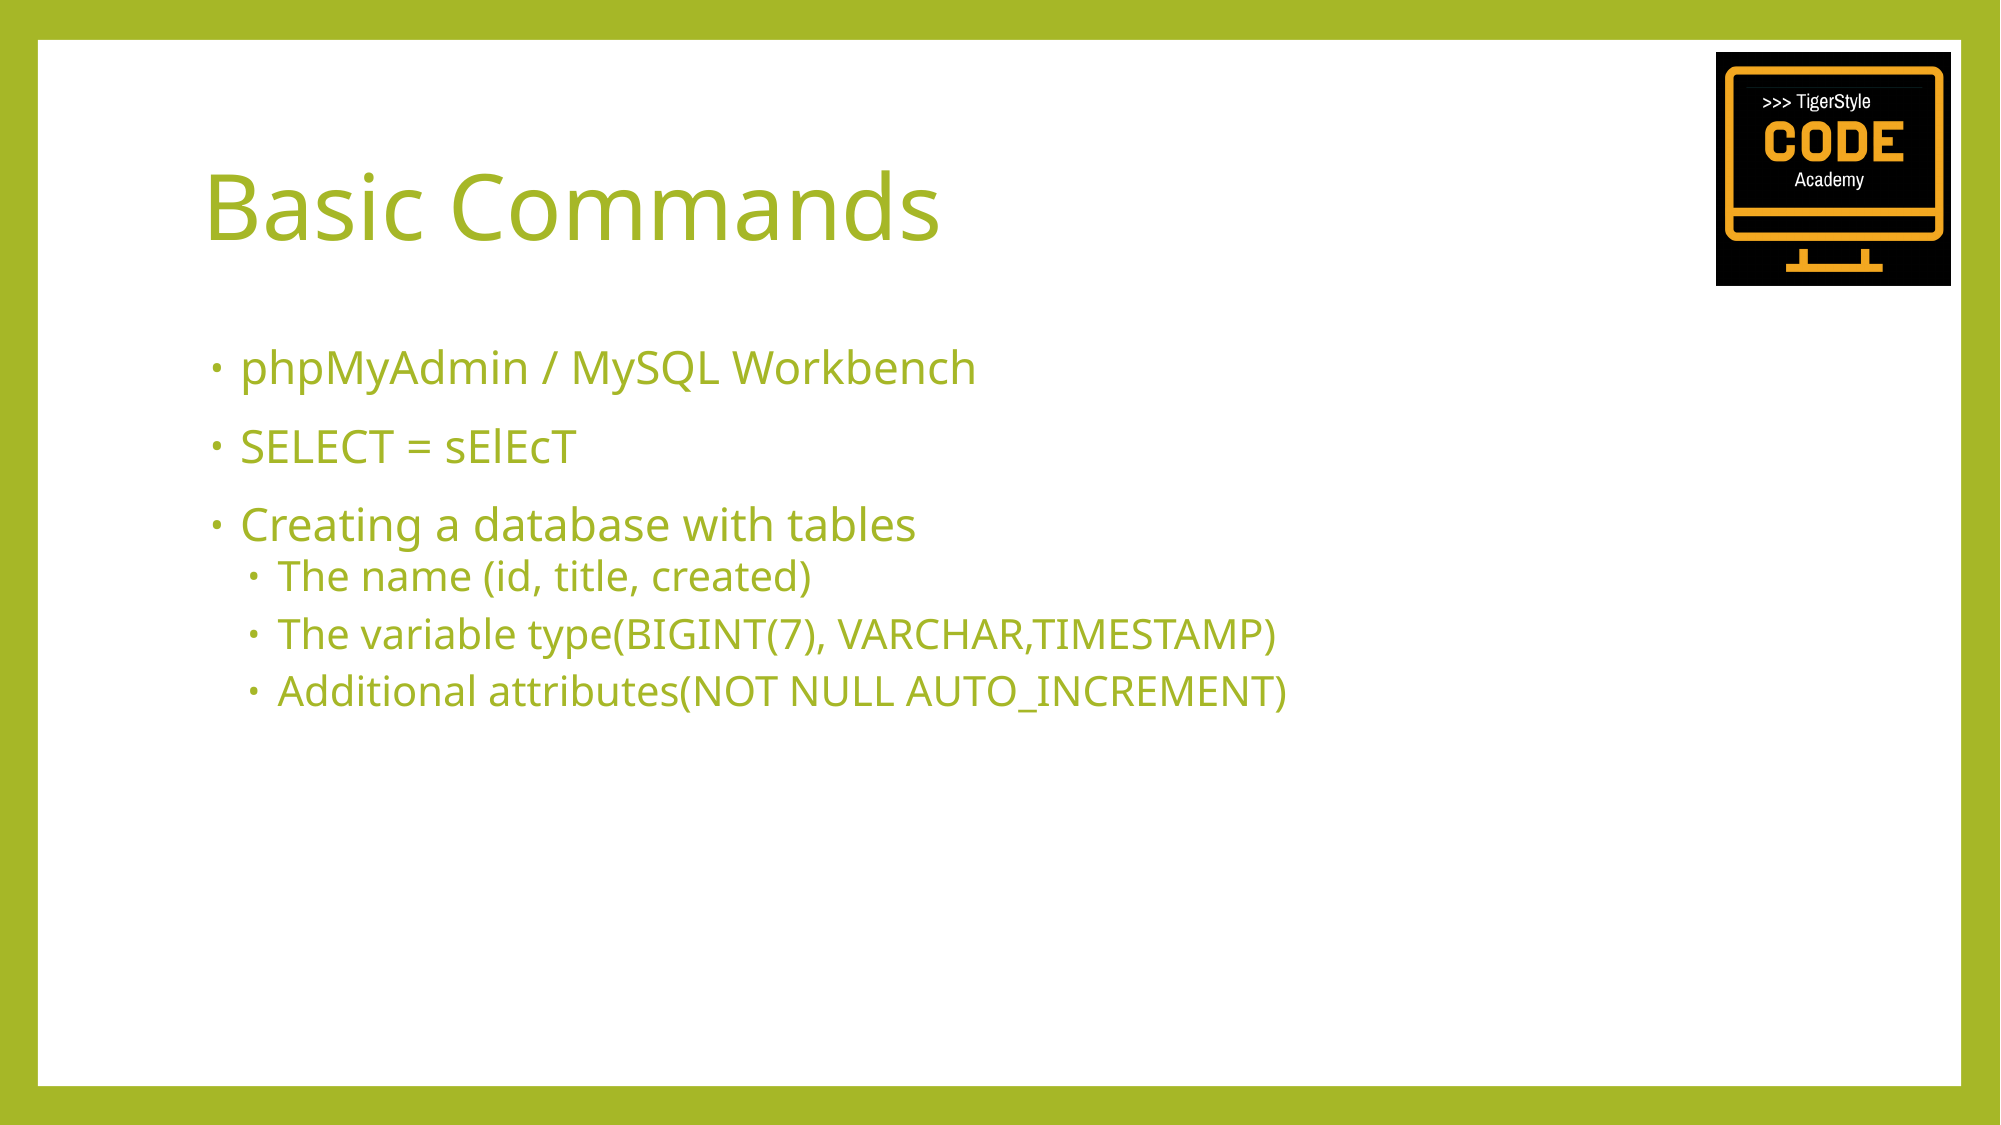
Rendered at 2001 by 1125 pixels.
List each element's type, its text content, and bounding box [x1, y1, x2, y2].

title Basic Commands [187, 99, 1808, 323]
list phpMyAdmin / MySQL Workbench SELECT = sElEcT Creating a database with tables The name (id, title, created) The variable type(BIGINT(7), VARCHAR,TIMESTAMP) Additional attributes(NOT NULL AUTO_INCREMENT) [187, 337, 1808, 1000]
picture [1716, 51, 1951, 287]
